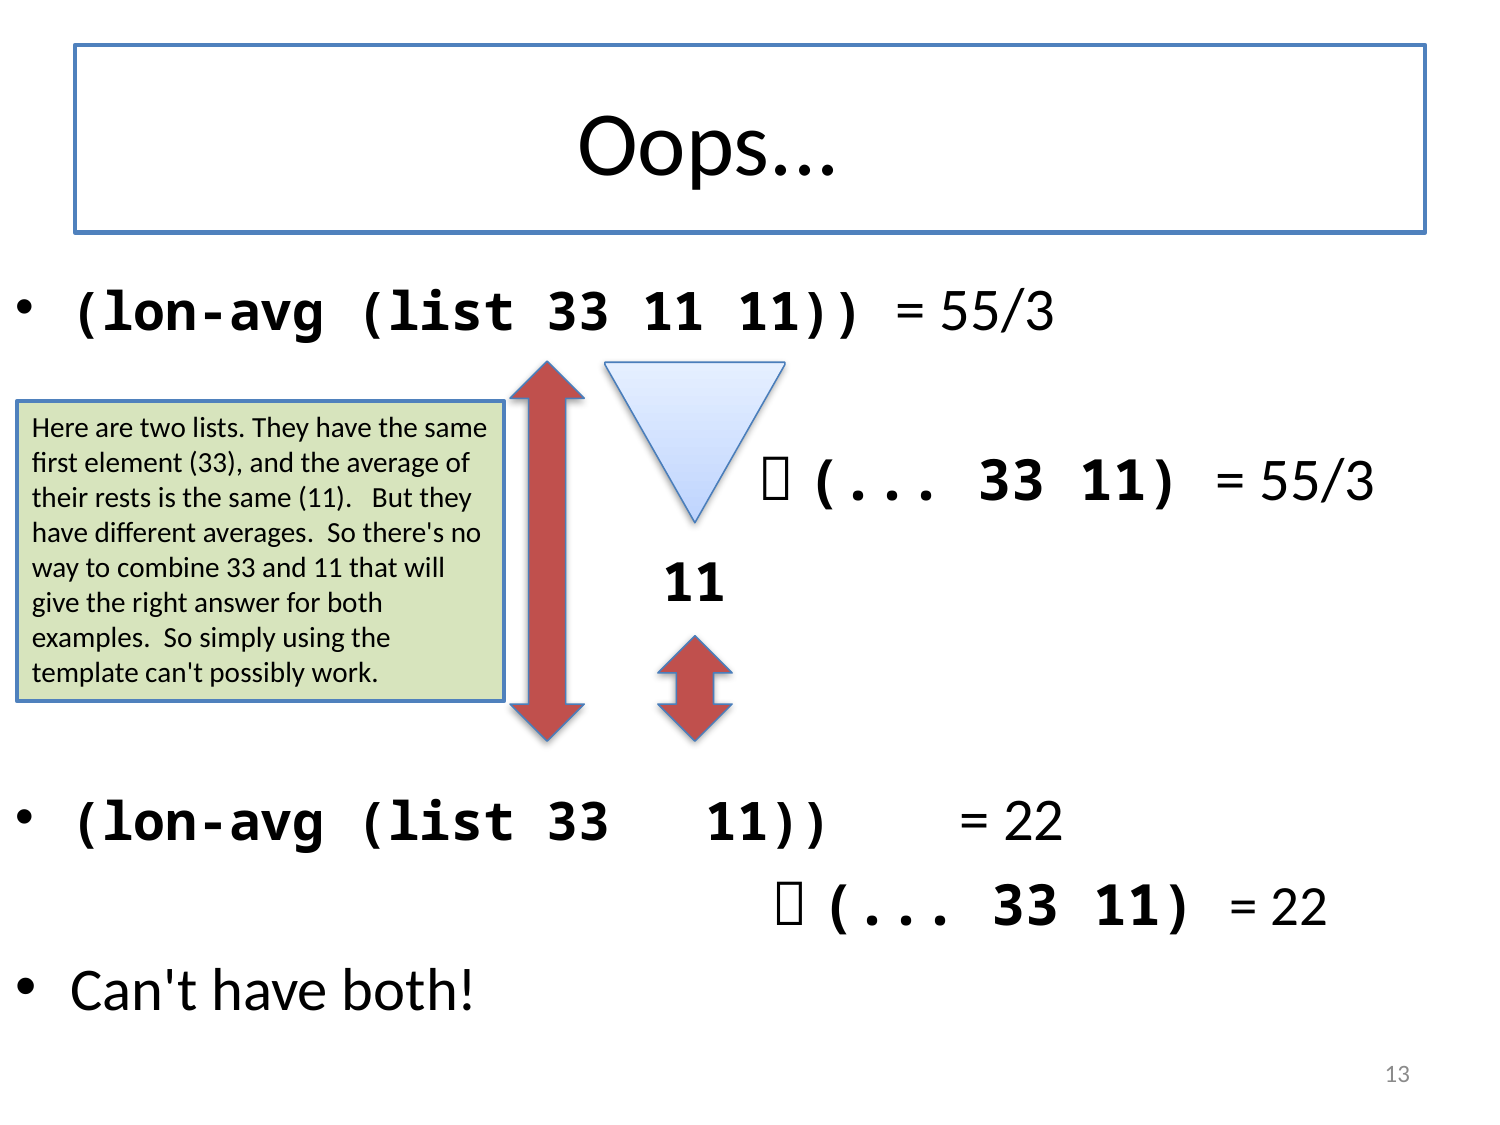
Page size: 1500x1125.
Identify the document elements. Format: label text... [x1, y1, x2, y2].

text_box [509, 360, 585, 742]
title Oops... [73, 43, 1427, 235]
slide_number 13 [1074, 1042, 1425, 1103]
text_box 11 [647, 539, 743, 620]
text_box Here are two lists. They have the same first element (33), and the average of their rests is the same (11). But they have different averages. So there's no way to combine 33 and 11 that will give the right answer for both examples. So simply using the template can't possibly work. [15, 399, 506, 703]
text_box [604, 361, 786, 524]
list (lon-avg (list 33 11 11)) = 55/3  (... 33 11) = 55/3 (lon-avg (list 33 11)) = 22  (... 33 11) = 22 Can't have both! [0, 262, 1500, 1043]
text_box [657, 635, 733, 742]
